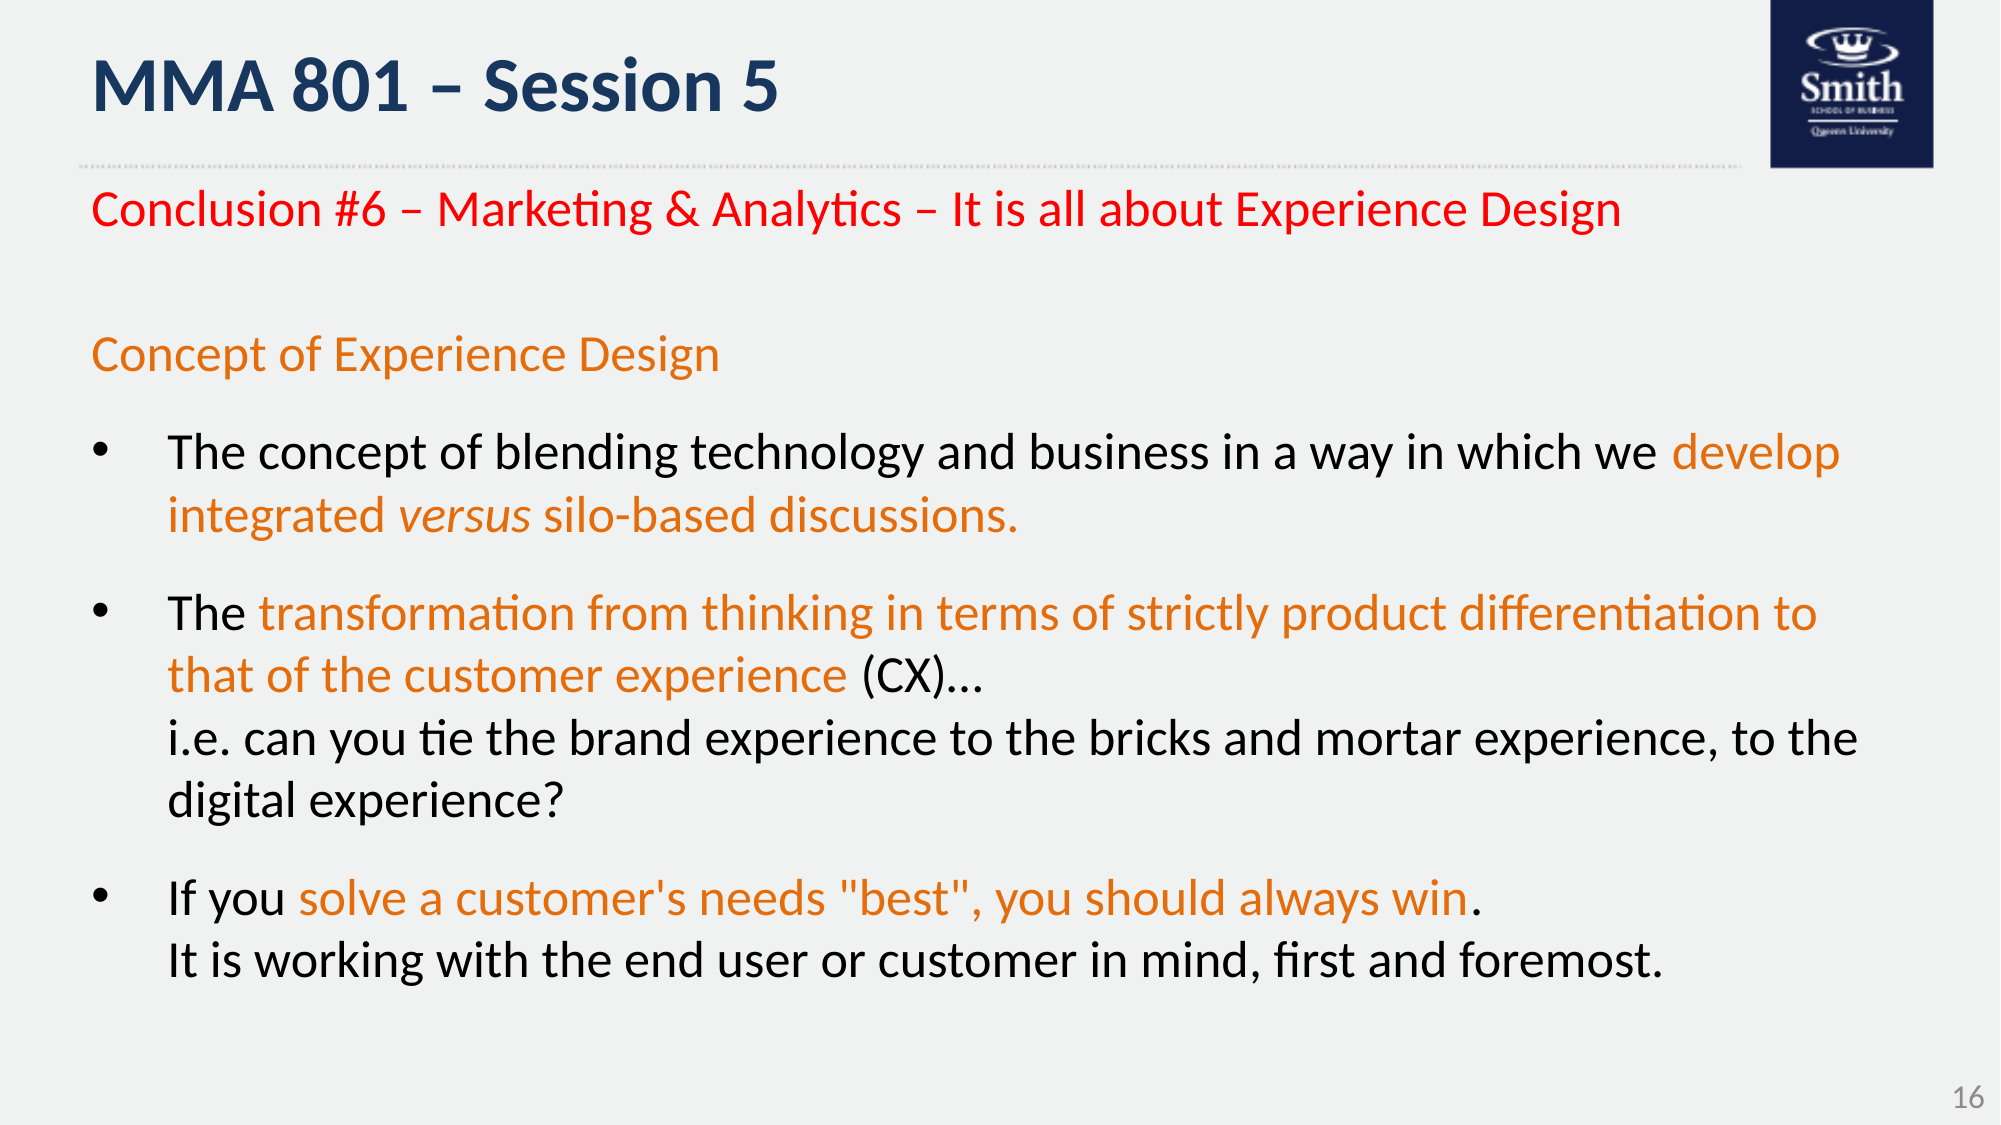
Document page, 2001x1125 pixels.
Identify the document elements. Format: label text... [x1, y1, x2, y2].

title MMA 801 – Session 5 [76, 9, 1717, 152]
list Conclusion #6 – Marketing & Analytics – It is all about Experience Design Concept of Experience Design The concept of blending technology and business in a way in which we develop integrated versus silo-based discussions. The transformation from thinking in terms of strictly product differentiation to that of the customer experience (CX)… i.e. can you tie the brand experience to the bricks and mortar experience, to the digital experience? If you solve a customer's needs "best", you should always win. It is working with the end user or customer in mind, first and foremost. [76, 166, 1929, 1005]
slide_number 16 [1755, 1065, 2000, 1125]
